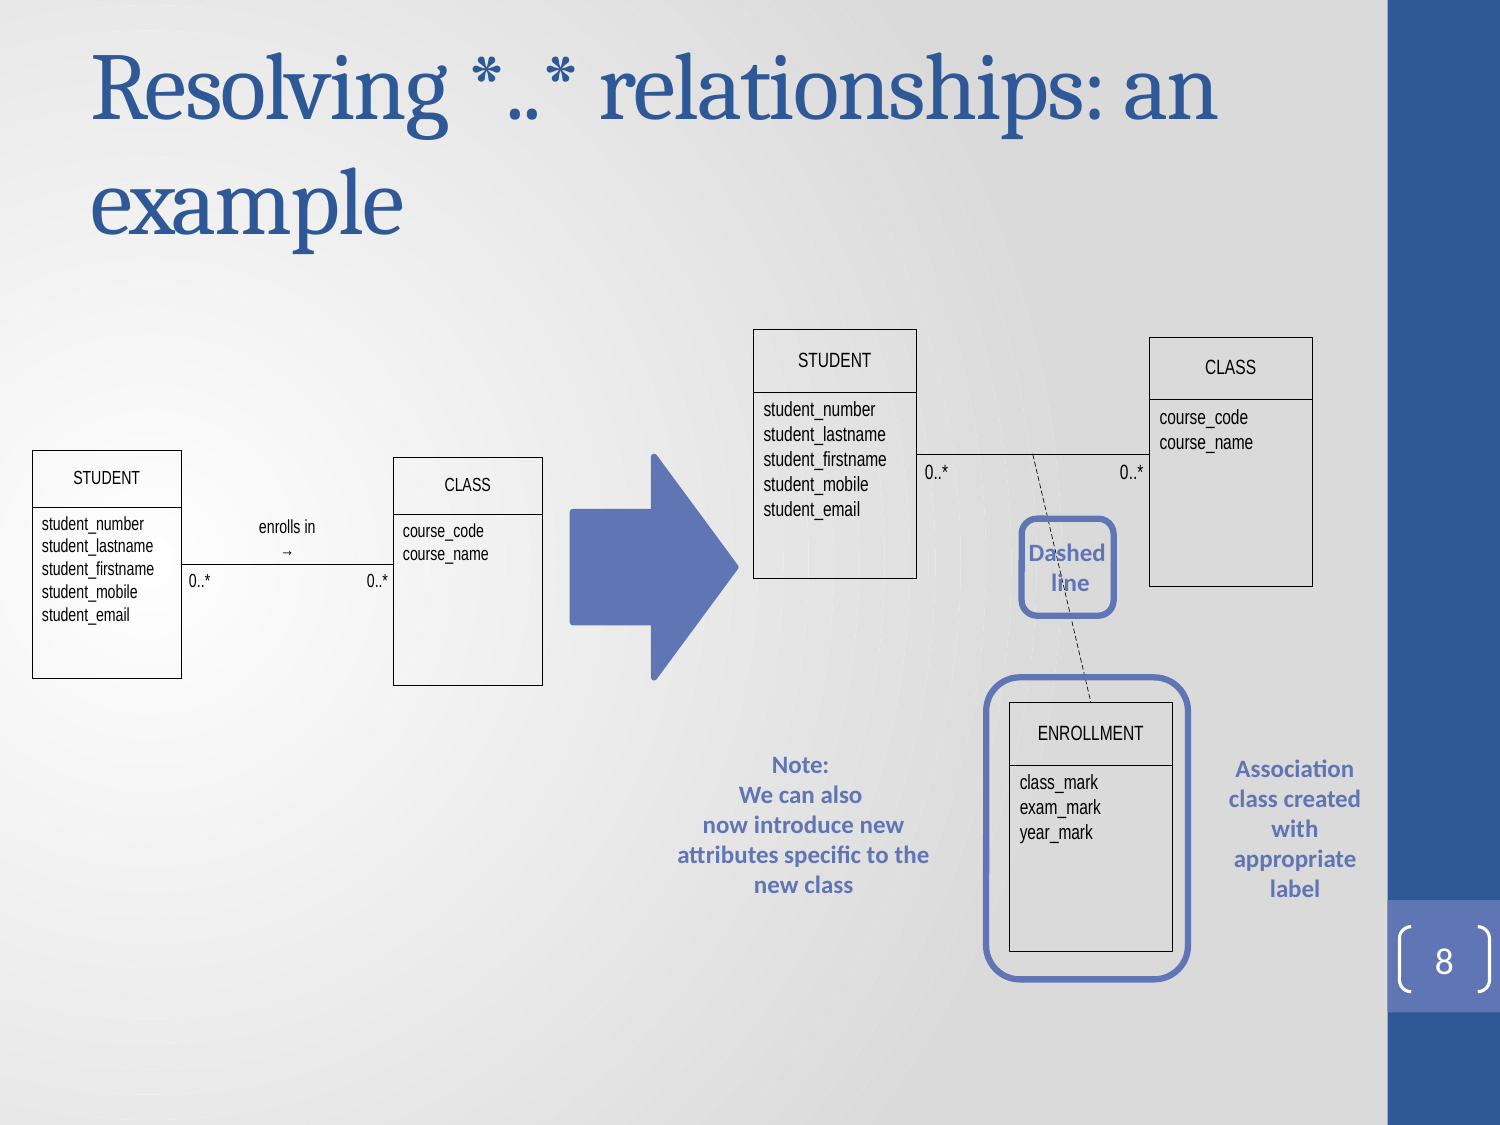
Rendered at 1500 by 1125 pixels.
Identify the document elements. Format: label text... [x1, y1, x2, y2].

picture [749, 324, 1316, 957]
text_box [988, 962, 1187, 982]
text_box [570, 454, 738, 680]
slide_number 8 [1397, 925, 1492, 994]
text_box Note: We can also now introduce new attributes specific to the new class [654, 740, 746, 906]
title Resolving *..* relationships: an example [75, 45, 1325, 233]
picture [28, 445, 546, 690]
text_box Association class created with appropriate label [1327, 745, 1392, 910]
